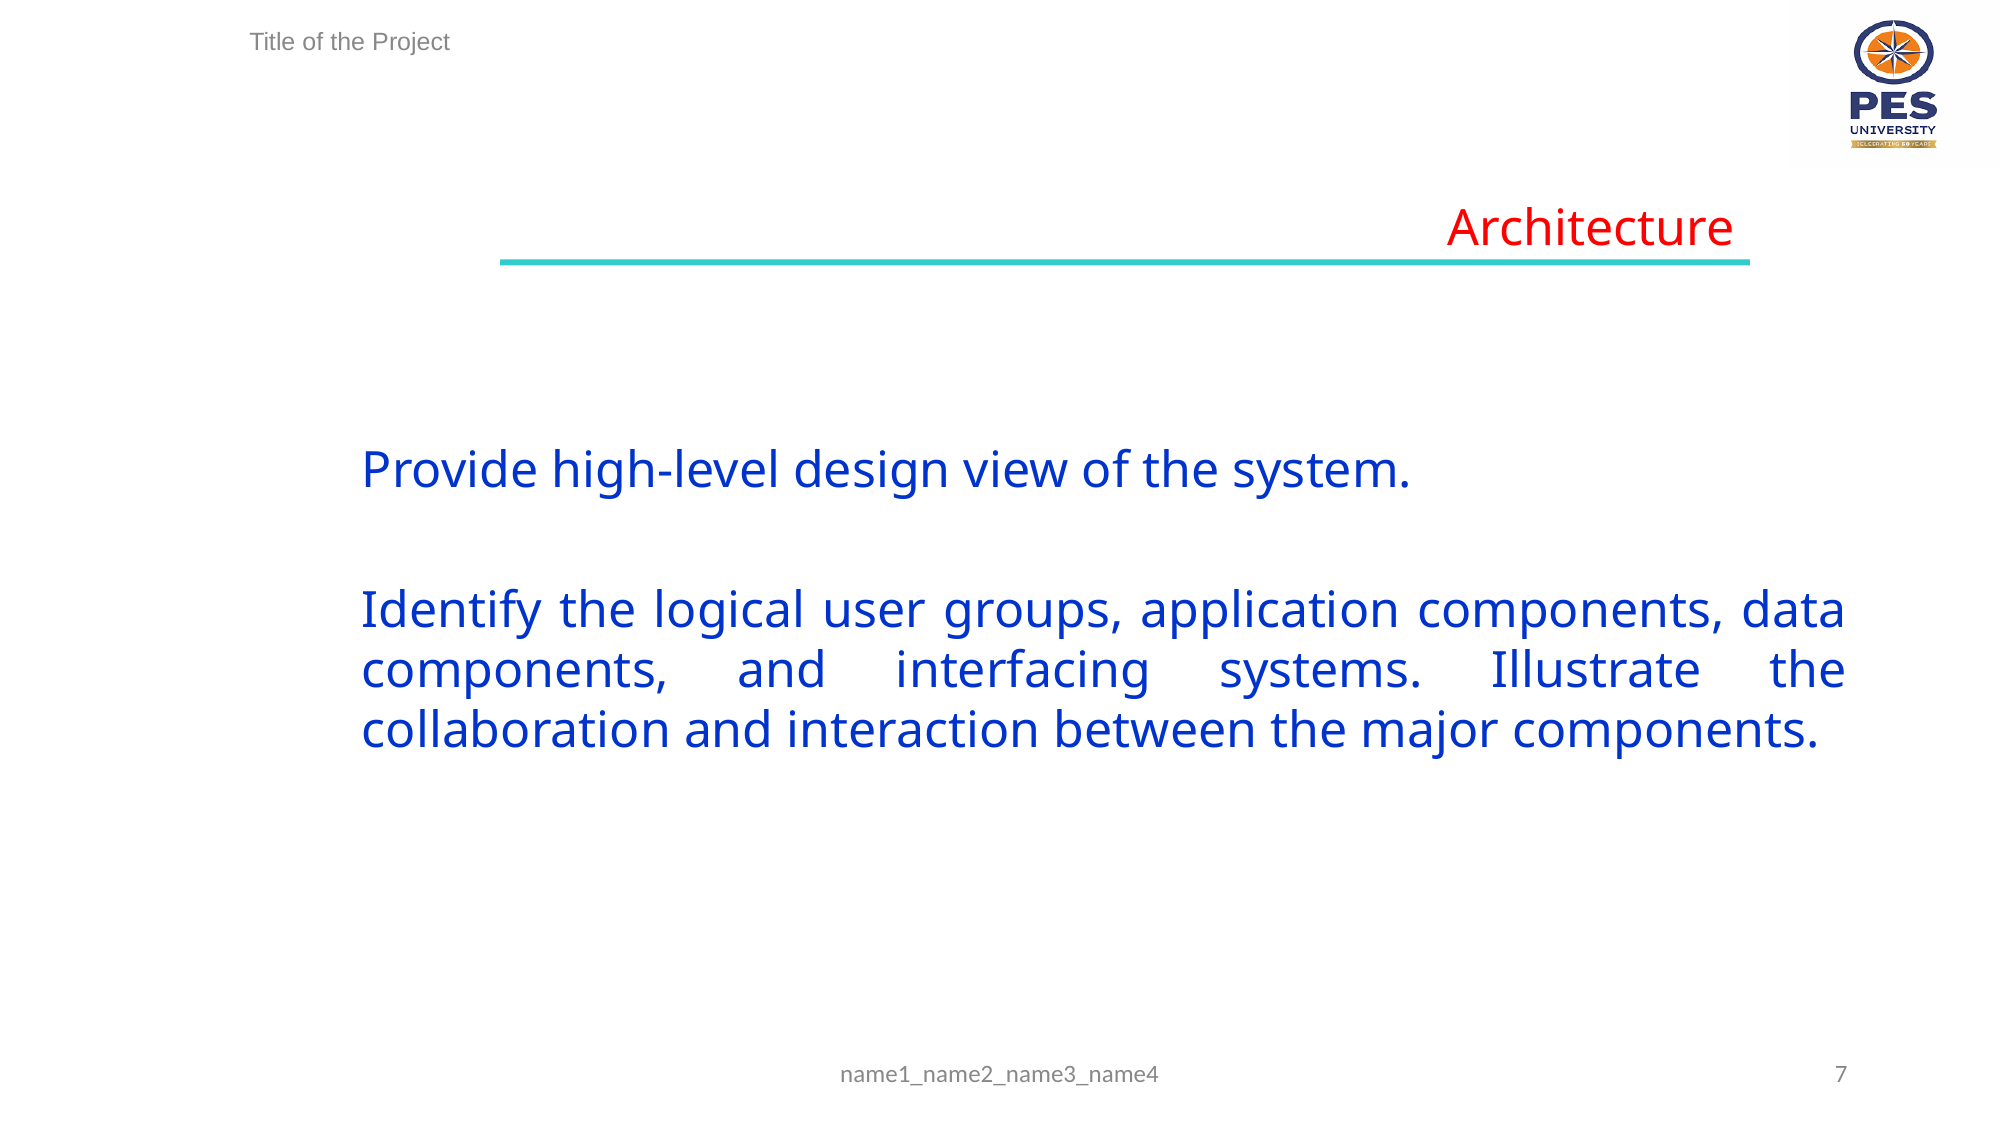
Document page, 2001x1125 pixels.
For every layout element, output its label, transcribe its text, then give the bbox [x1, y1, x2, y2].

footer name1_name2_name3_name4 [662, 1042, 1338, 1103]
text_box Architecture [474, 187, 1750, 264]
slide_number ‹#› [1412, 1042, 1863, 1103]
text_box Title of the Project [12, 10, 688, 71]
picture [1787, 0, 2000, 169]
text_box Provide high-level design view of the system. Identify the logical user groups, application components, data components, and interfacing systems. Illustrate the collaboration and interaction between the major components. [346, 293, 1863, 902]
